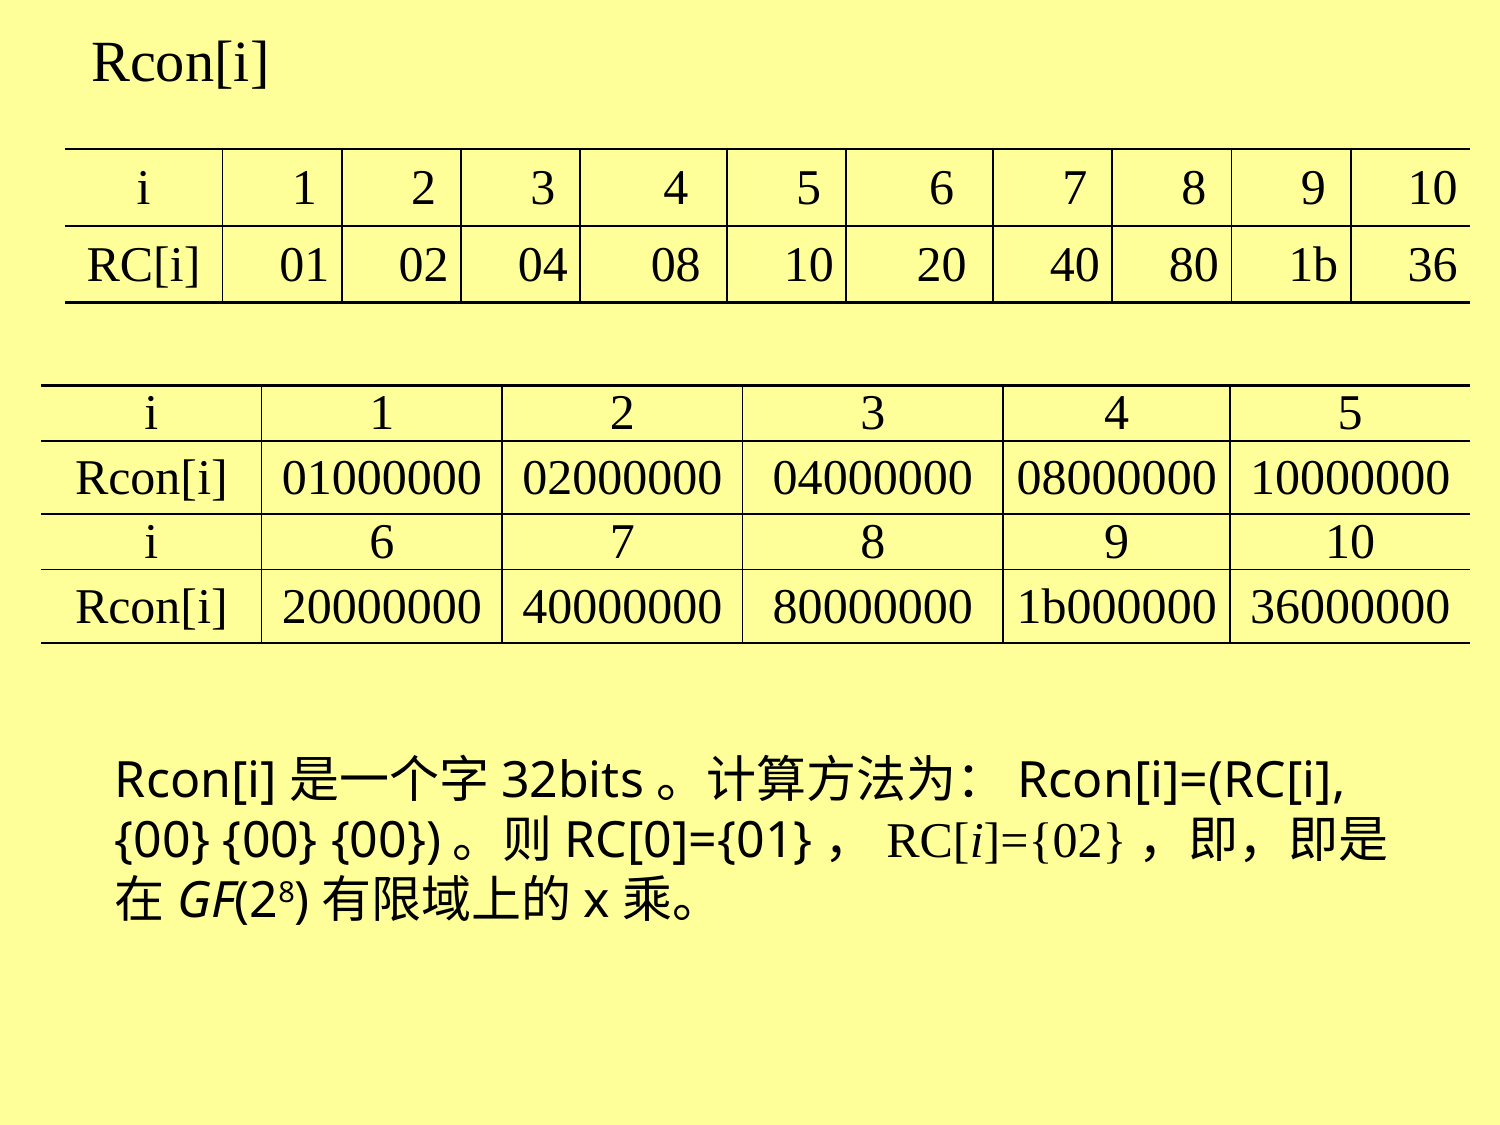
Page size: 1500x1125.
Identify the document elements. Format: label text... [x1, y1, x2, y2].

table_header 5 [728, 150, 845, 225]
table_cell 9 [1004, 515, 1229, 569]
table_header i [41, 387, 261, 440]
table_cell 6 [262, 515, 501, 569]
table_header 3 [462, 150, 579, 225]
table_cell 36 [1352, 227, 1470, 301]
table_cell 20000000 [262, 570, 501, 642]
table_cell 10000000 [1231, 442, 1470, 513]
table_cell 8 [743, 515, 1002, 569]
table_header 6 [847, 150, 992, 225]
table_header 2 [503, 387, 742, 440]
table_cell RC[i] [65, 227, 222, 301]
table_cell 02000000 [503, 442, 742, 513]
table_cell 20 [847, 227, 992, 301]
table_cell 80000000 [743, 570, 1002, 642]
table_cell i [41, 515, 261, 569]
table_cell 36000000 [1231, 570, 1470, 642]
table_cell 02 [343, 227, 460, 301]
table_header i [65, 150, 222, 225]
table_header 9 [1232, 150, 1350, 225]
table_header 4 [1004, 387, 1229, 440]
table_cell 01 [223, 227, 341, 301]
table_cell 40000000 [503, 570, 742, 642]
table_header 10 [1352, 150, 1470, 225]
table_header 4 [581, 150, 726, 225]
table_header 1 [262, 387, 501, 440]
table_header 7 [994, 150, 1111, 225]
table_cell 7 [503, 515, 742, 569]
table_cell 04 [462, 227, 579, 301]
table_cell Rcon[i] [41, 442, 261, 513]
table_cell 10 [1231, 515, 1470, 569]
table_cell 1b [1232, 227, 1350, 301]
table_cell 04000000 [743, 442, 1002, 513]
table_header 1 [223, 150, 341, 225]
table_cell 80 [1113, 227, 1231, 301]
table_cell 40 [994, 227, 1111, 301]
table_header 3 [743, 387, 1002, 440]
table_cell 10 [728, 227, 845, 301]
table_cell 08000000 [1004, 442, 1229, 513]
table_header 2 [343, 150, 460, 225]
table_header 5 [1231, 387, 1470, 440]
table_header 8 [1113, 150, 1231, 225]
text_box Rcon[i] [76, 16, 762, 101]
table_cell Rcon[i] [41, 570, 261, 642]
table_cell 1b000000 [1004, 570, 1229, 642]
table_cell 01000000 [262, 442, 501, 513]
table_cell 08 [581, 227, 726, 301]
